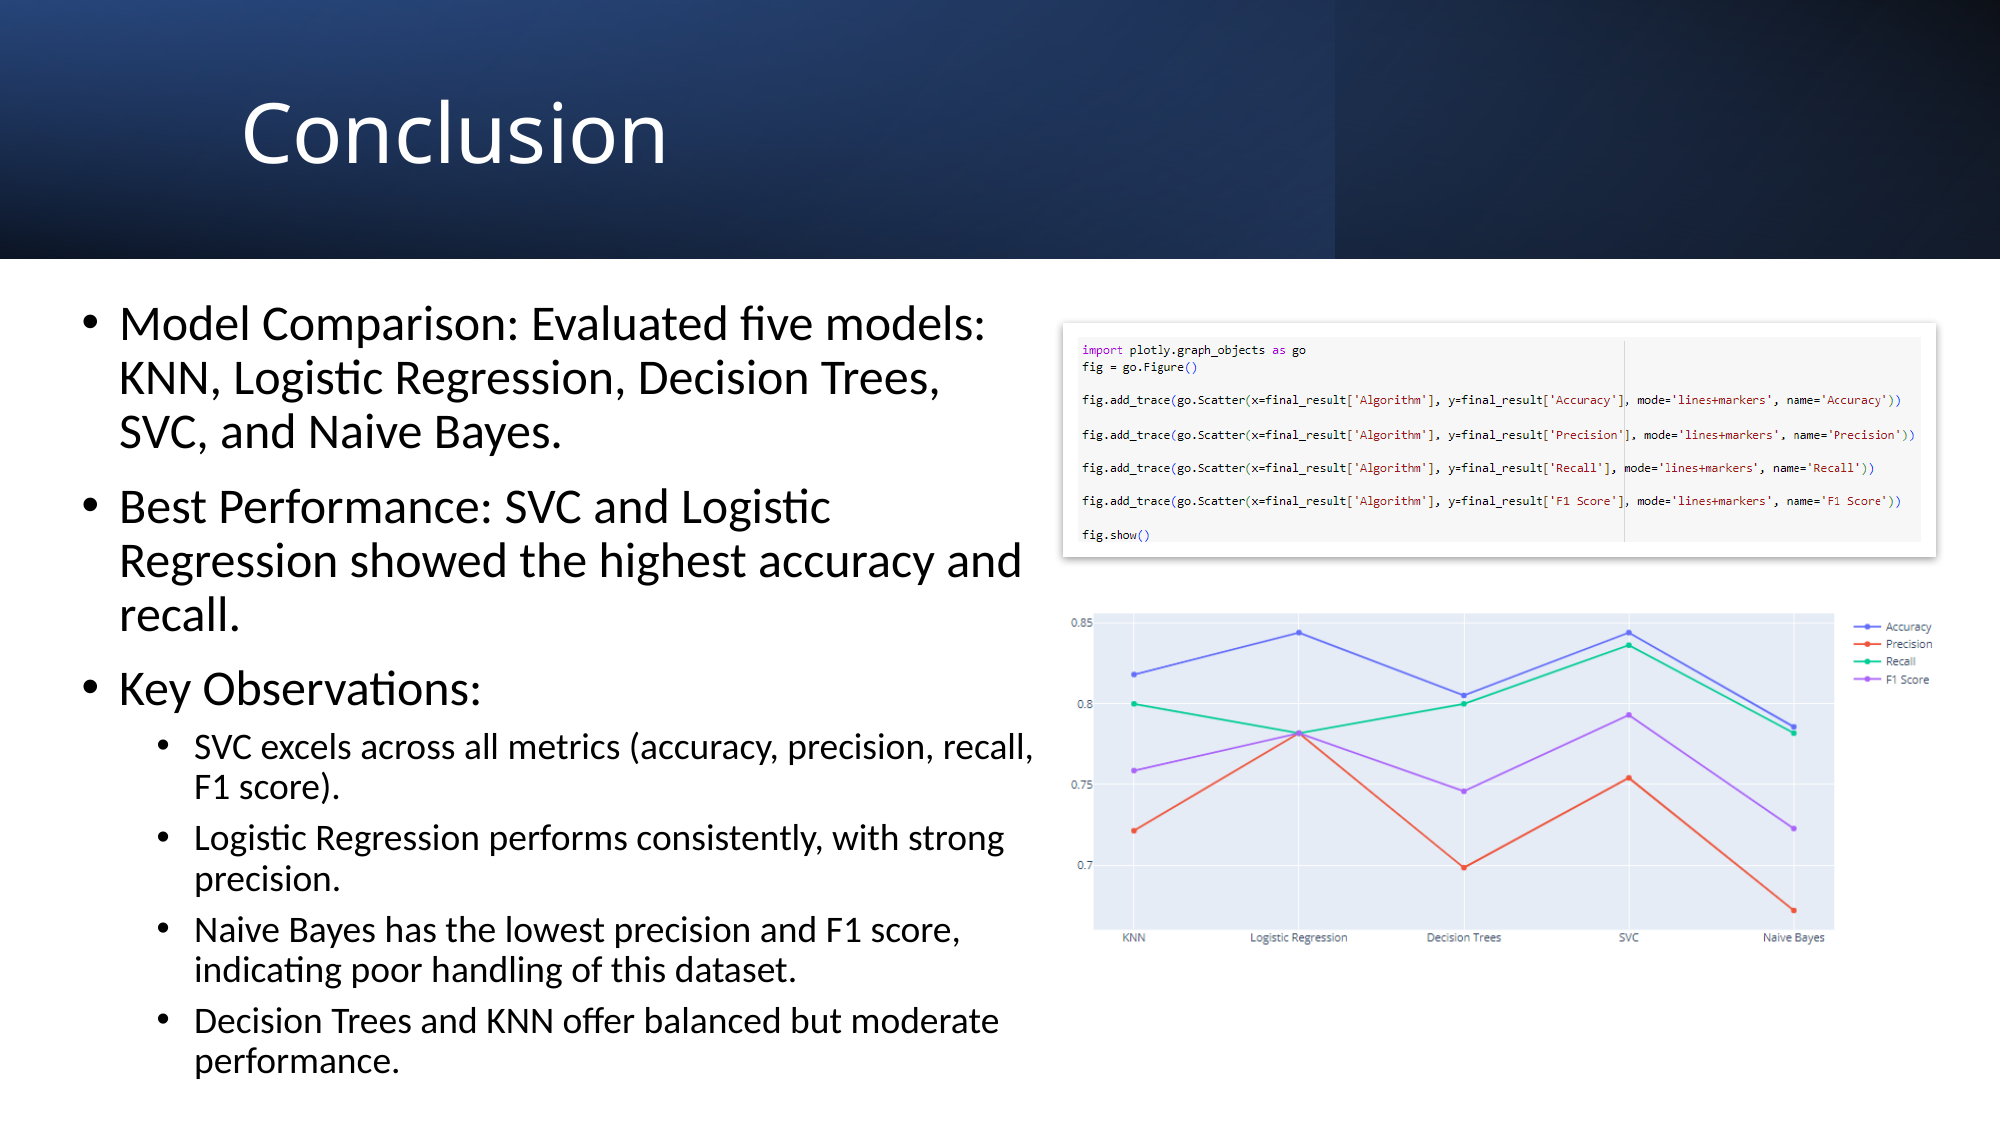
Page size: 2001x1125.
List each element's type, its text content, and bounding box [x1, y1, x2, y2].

picture [1077, 337, 1922, 543]
text_box [1, 259, 2000, 1125]
picture [1060, 593, 1939, 970]
subtitle Model Comparison: Evaluated five models: KNN, Logistic Regression, Decision Trees, SVC, and Naive Bayes. Best Performance: SVC and Logistic Regression showed the highest accuracy and recall. Key Observations: SVC excels across all metrics (accuracy, precision, recall, F1 score). Logistic Regression performs consistently, with strong precision. Naive Bayes has the lowest precision and F1 score, indicating poor handling of this dataset. Decision Trees and KNN offer balanced but moderate performance. [47, 289, 1057, 1090]
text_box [0, 0, 2000, 259]
